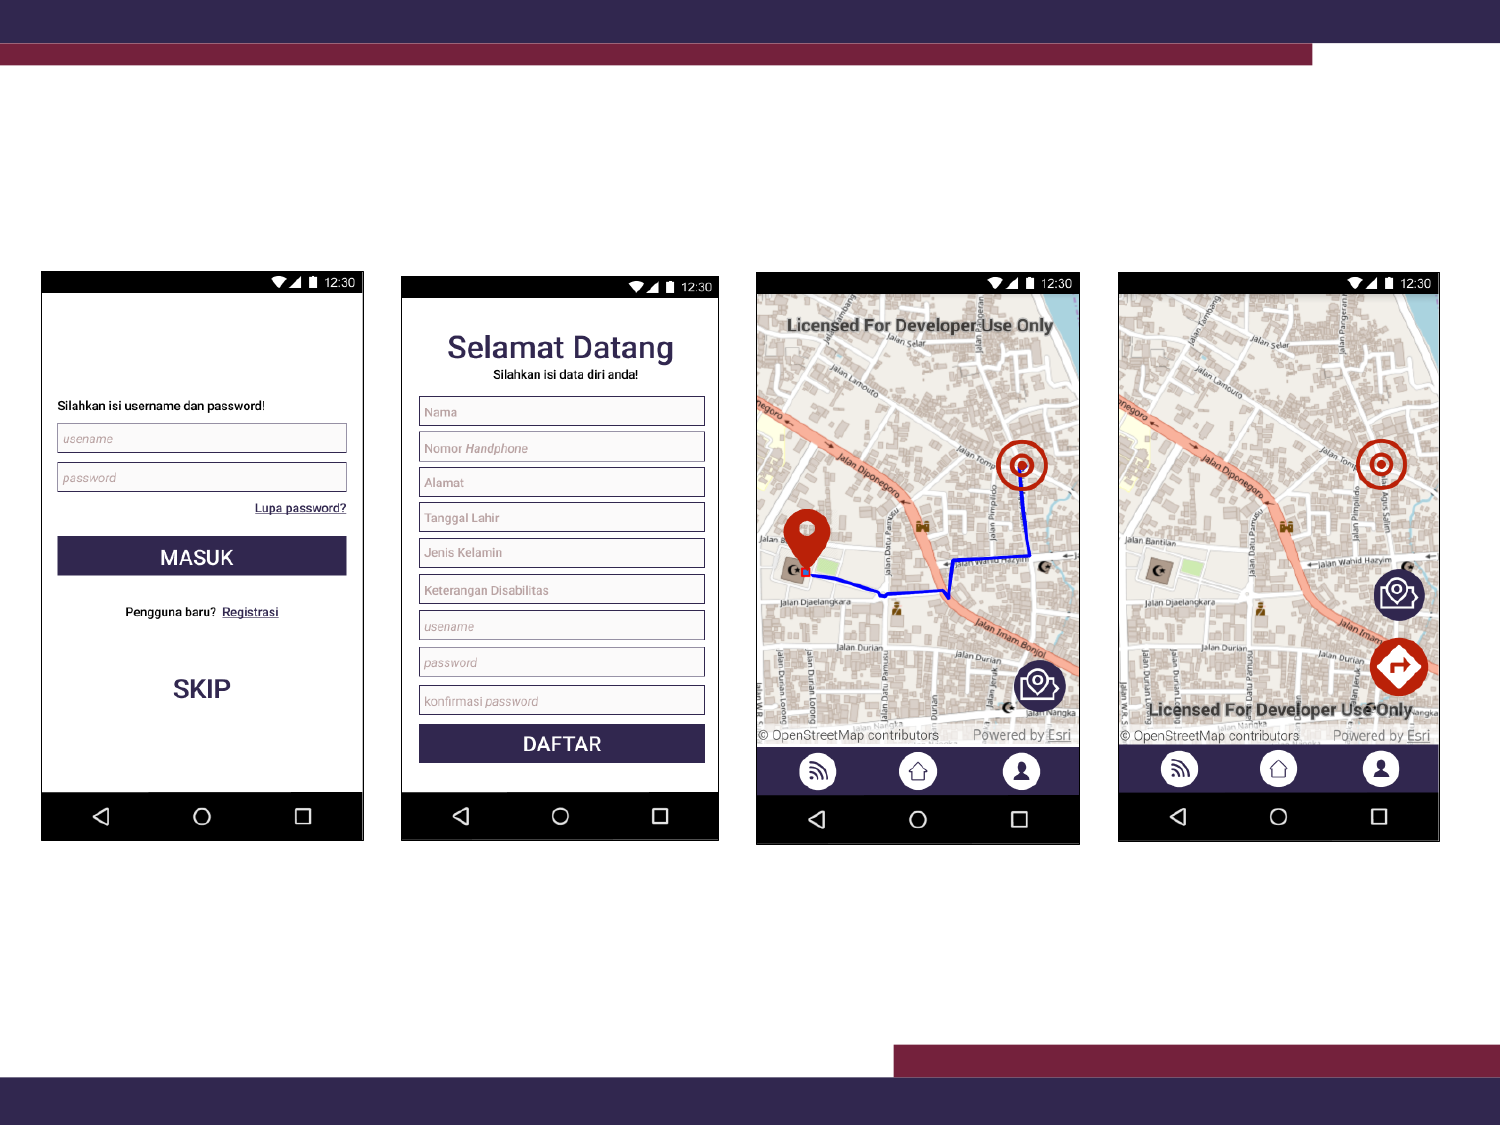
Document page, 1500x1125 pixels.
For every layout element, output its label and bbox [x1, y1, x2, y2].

text_box [0, 0, 1500, 44]
picture [1118, 272, 1439, 841]
text_box [893, 1044, 1500, 1078]
picture [756, 272, 1080, 844]
text_box [0, 1076, 1500, 1125]
picture [401, 276, 719, 840]
picture [41, 271, 363, 840]
text_box [0, 42, 1313, 66]
